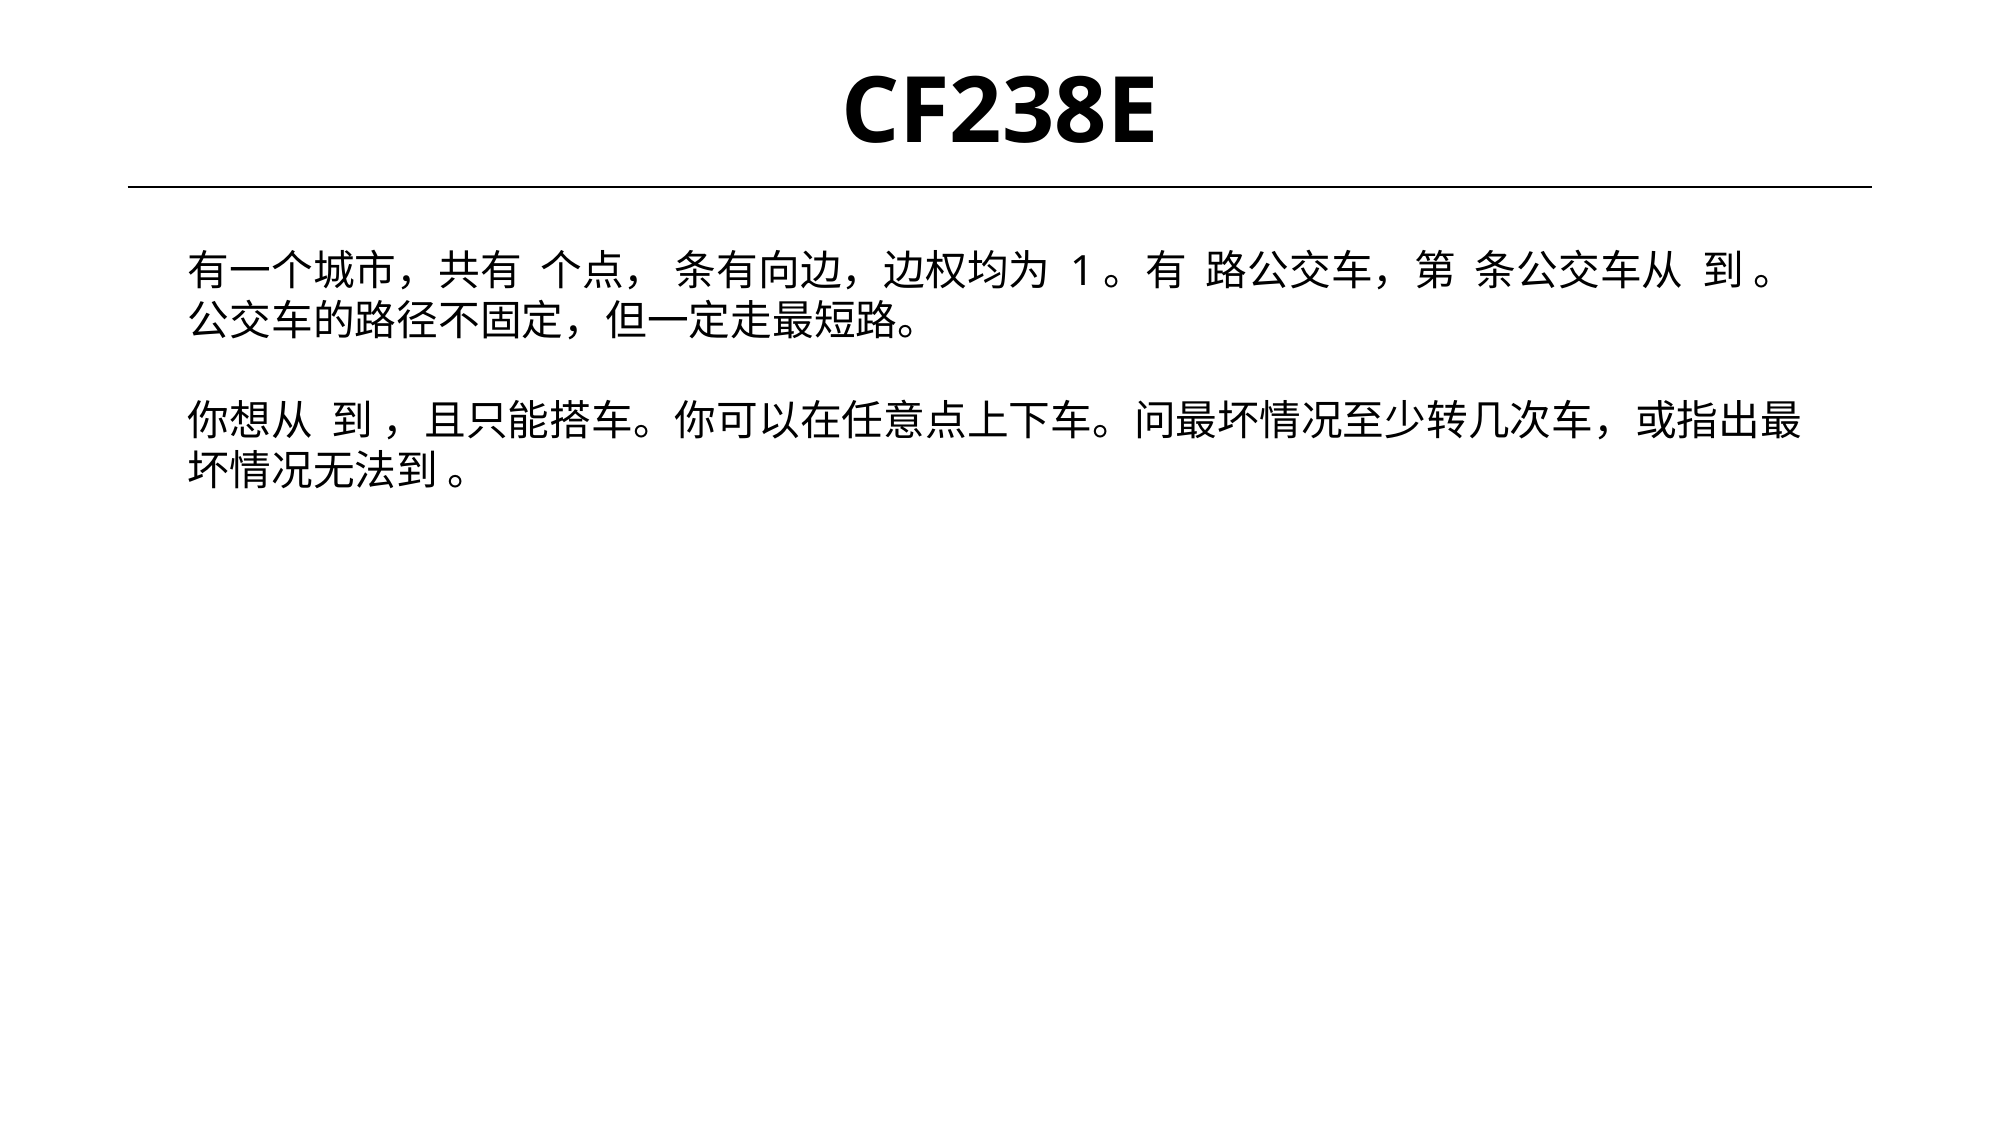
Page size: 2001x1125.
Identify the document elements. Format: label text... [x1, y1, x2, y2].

title CF238E [249, 18, 1750, 171]
